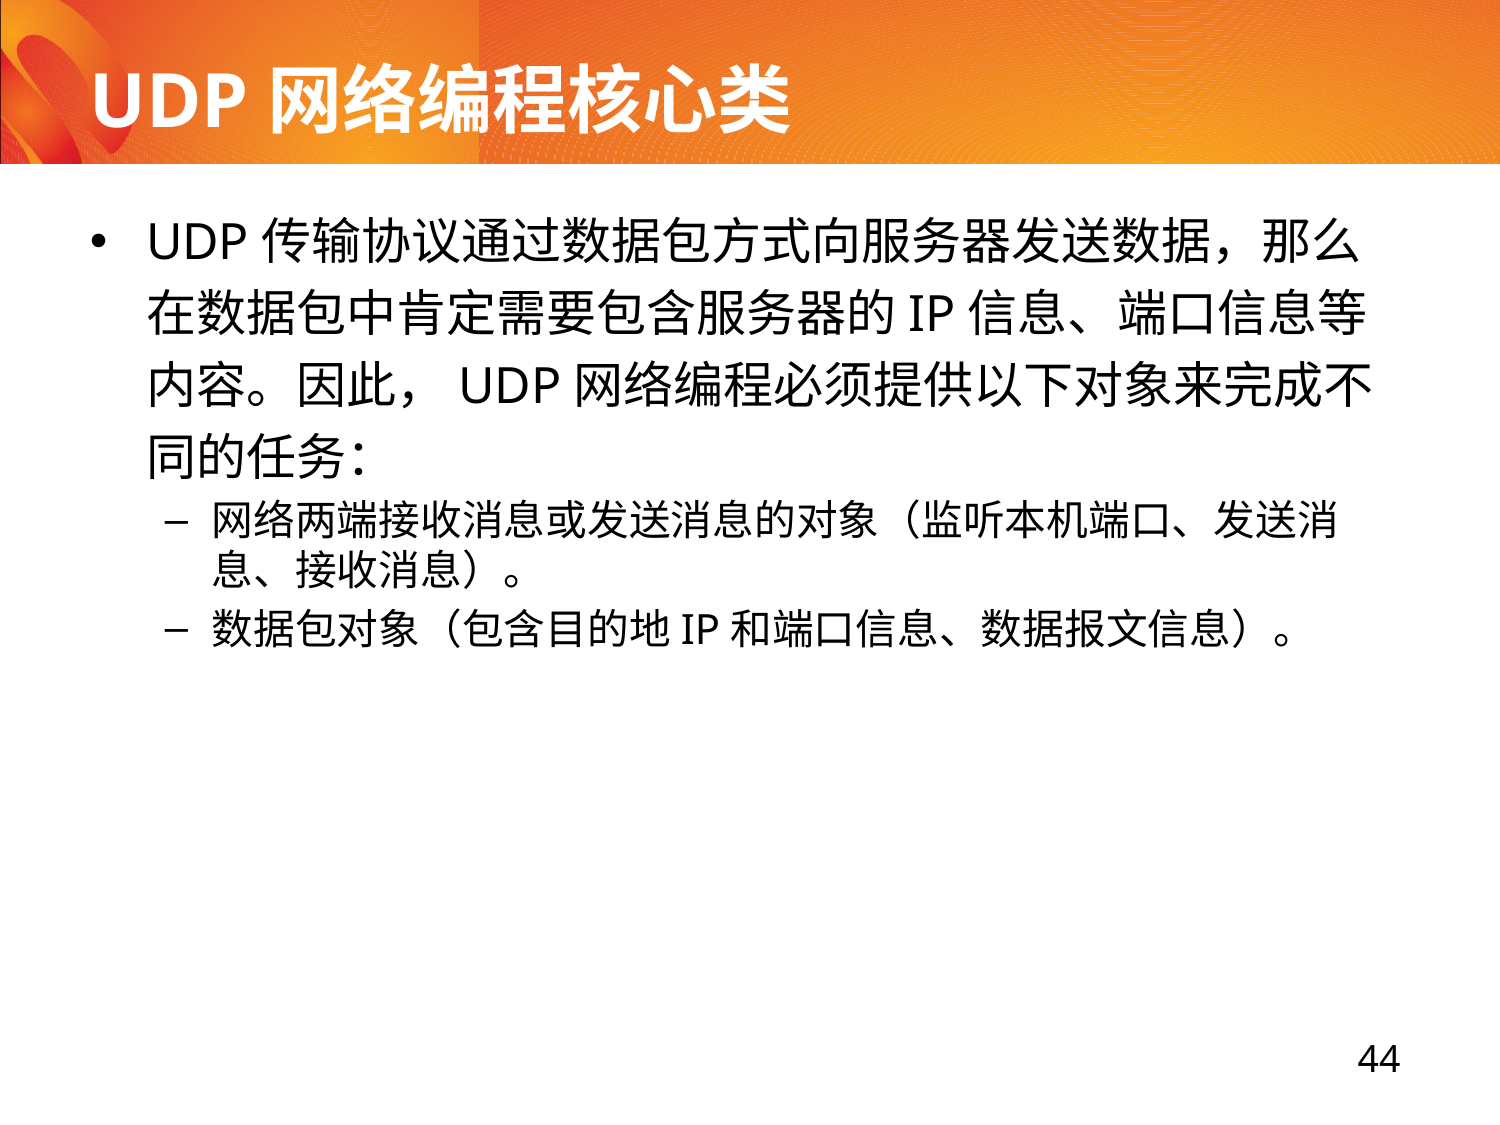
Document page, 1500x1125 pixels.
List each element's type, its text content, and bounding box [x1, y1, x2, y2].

picture [0, 0, 1500, 164]
list UDP传输协议通过数据包方式向服务器发送数据，那么在数据包中肯定需要包含服务器的IP信息、端口信息等内容。因此，UDP网络编程必须提供以下对象来完成不同的任务： 网络两端接收消息或发送消息的对象（监听本机端口、发送消息、接收消息）。 数据包对象（包含目的地IP和端口信息、数据报文信息）。 [75, 190, 1425, 1005]
title UDP网络编程核心类 [75, 45, 1425, 167]
